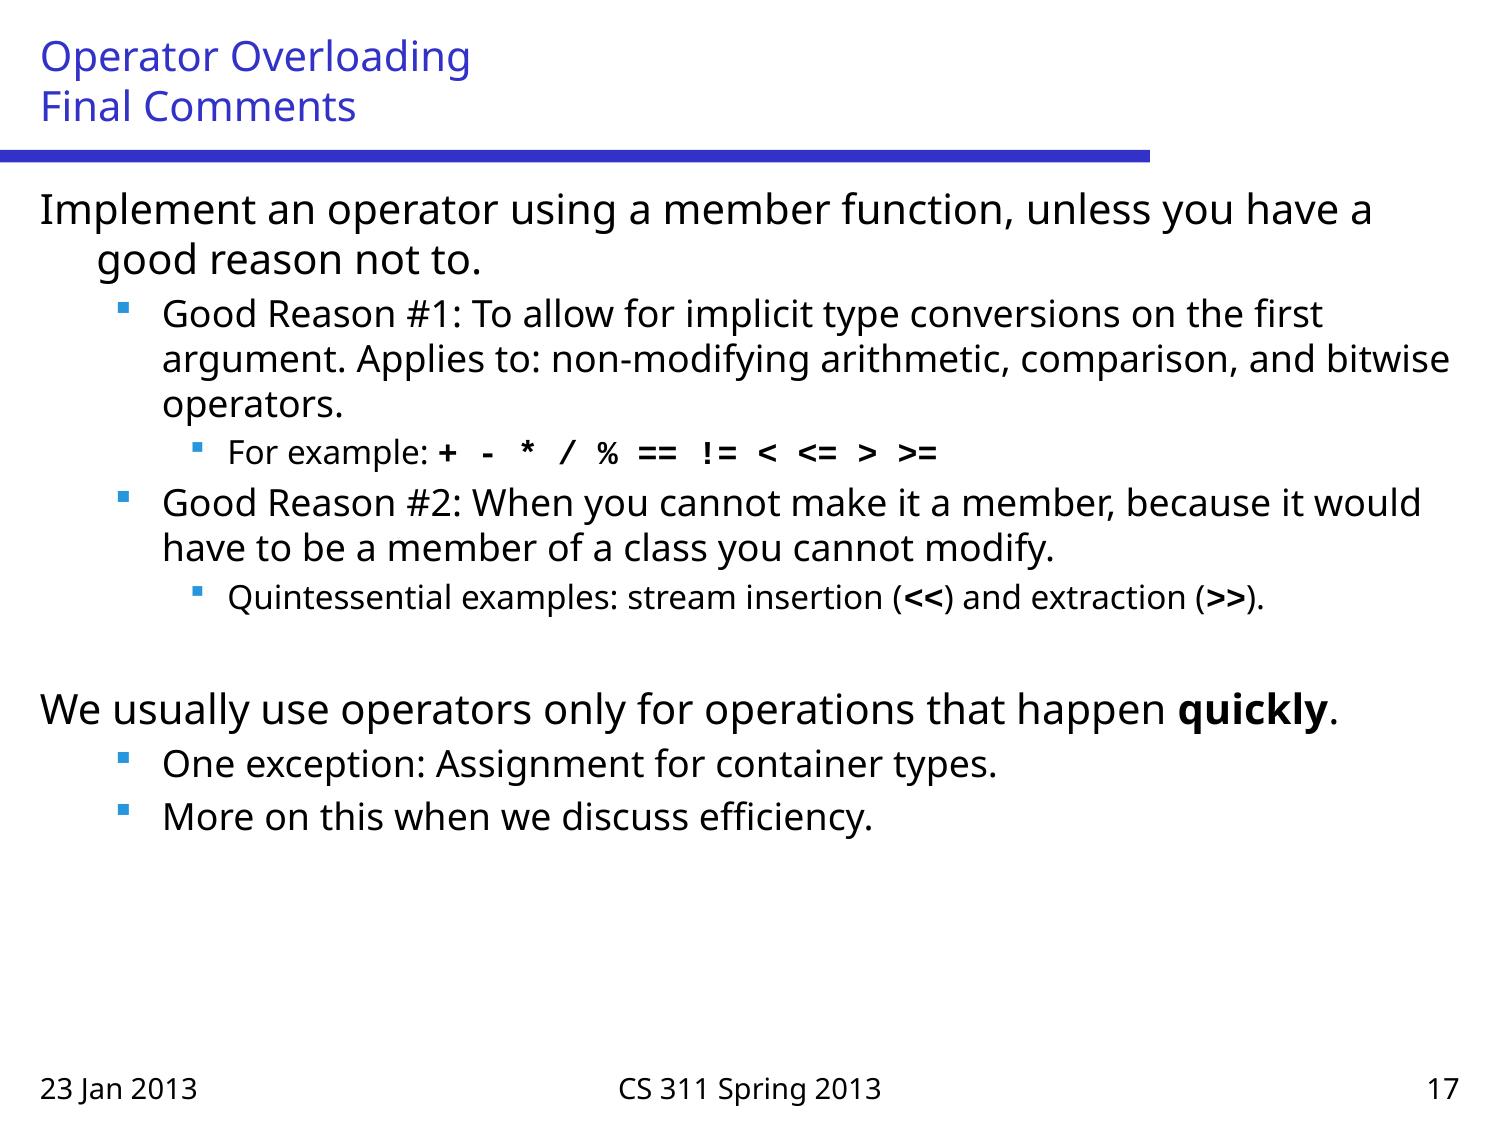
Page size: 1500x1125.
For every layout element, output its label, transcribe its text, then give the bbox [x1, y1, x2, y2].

list Implement an operator using a member function, unless you have a good reason not to. Good Reason #1: To allow for implicit type conversions on the first argument. Applies to: non-modifying arithmetic, comparison, and bitwise operators. For example: + - * / % == != < <= > >= Good Reason #2: When you cannot make it a member, because it would have to be a member of a class you cannot modify. Quintessential examples: stream insertion (<<) and extraction (>>). We usually use operators only for operations that happen quickly. One exception: Assignment for container types. More on this when we discuss efficiency. [24, 174, 1475, 1050]
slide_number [24, 1062, 375, 1113]
title Operator Overloading Final Comments [24, 24, 1475, 138]
slide_number 17 [1125, 1062, 1475, 1113]
footer CS 311 Spring 2013 [387, 1062, 1113, 1113]
